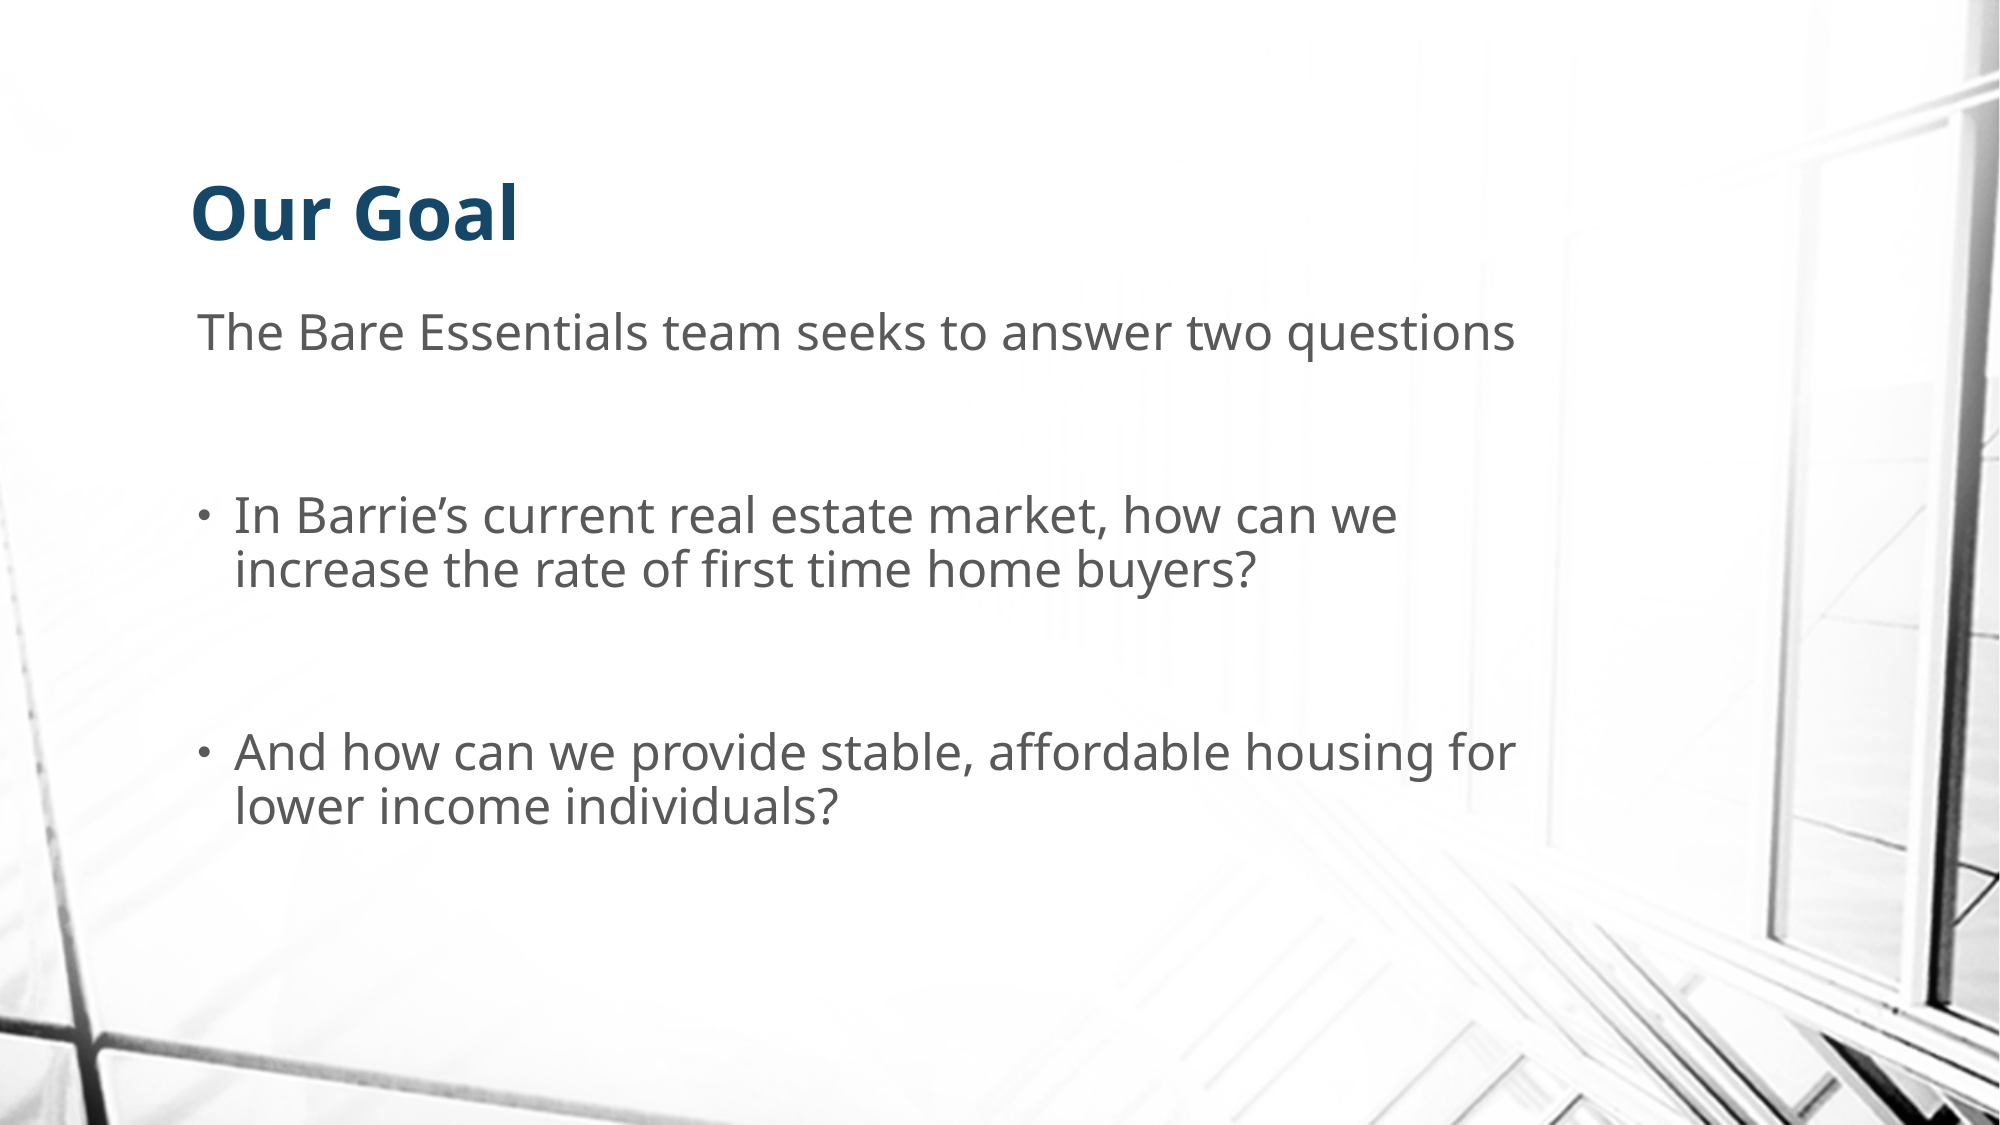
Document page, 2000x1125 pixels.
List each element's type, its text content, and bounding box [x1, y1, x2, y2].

list The Bare Essentials team seeks to answer two questions In Barrie’s current real estate market, how can we increase the rate of first time home buyers? And how can we provide stable, affordable housing for lower income individuals? [174, 299, 1600, 988]
title Our Goal [174, 87, 1600, 263]
picture [0, 0, 2000, 1125]
